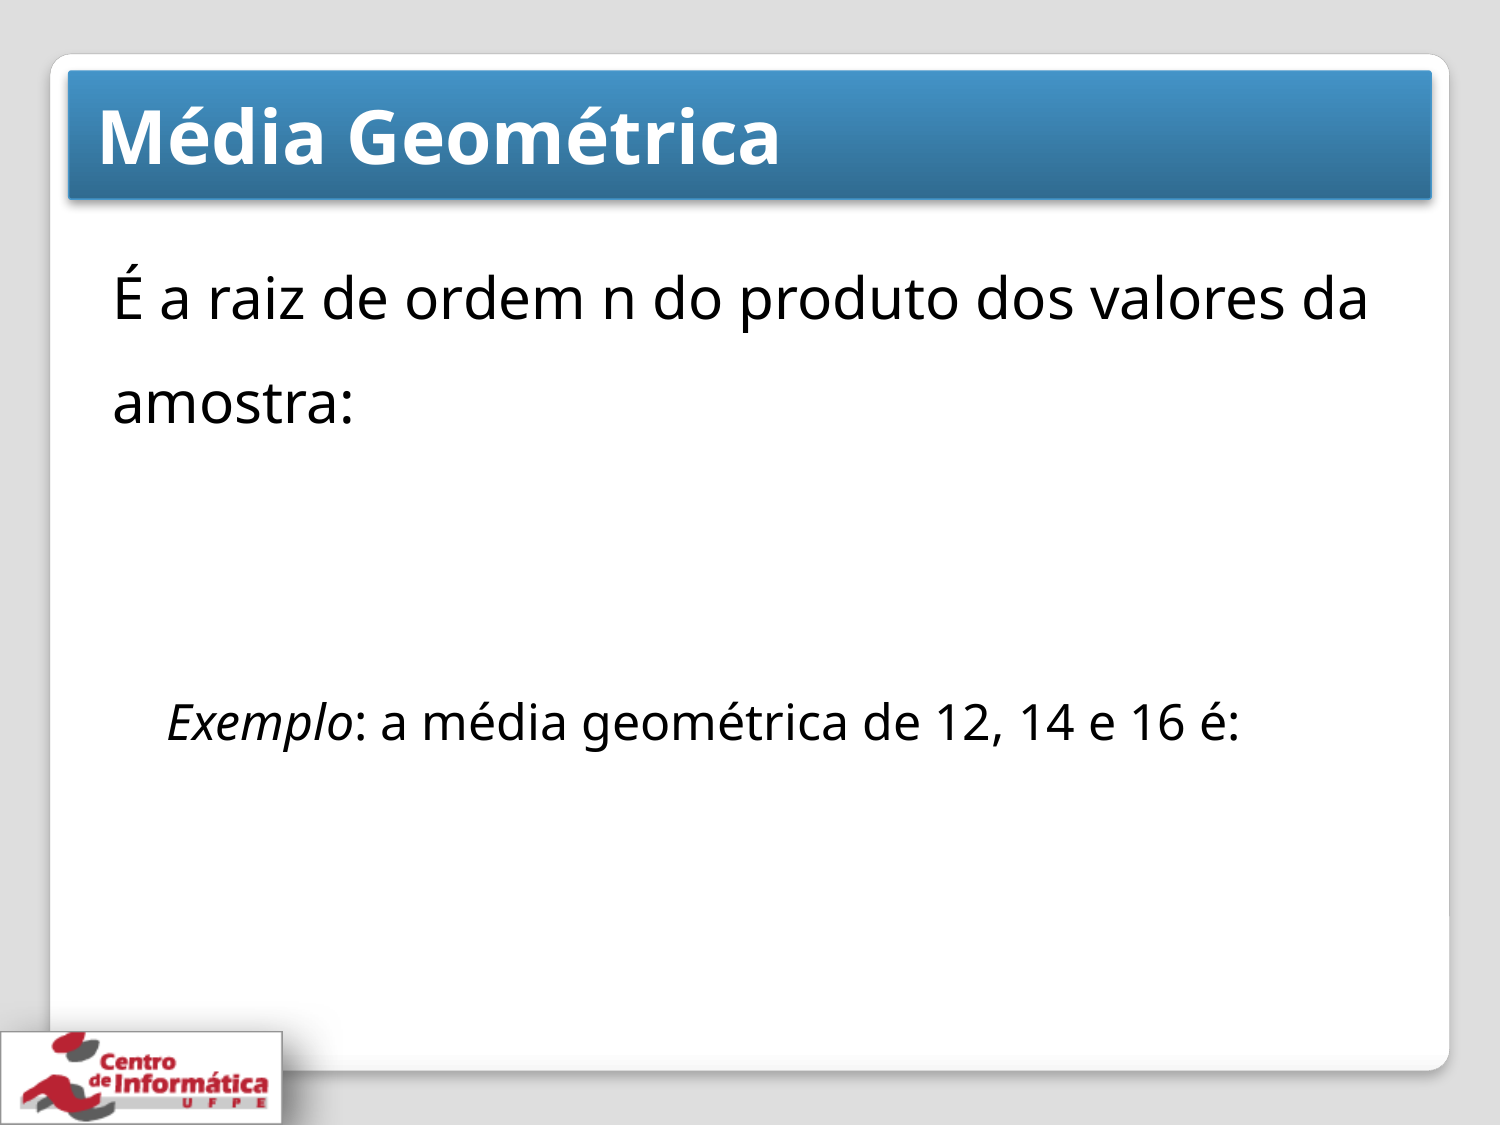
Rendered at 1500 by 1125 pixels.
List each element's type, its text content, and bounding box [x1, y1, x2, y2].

picture [0, 1031, 283, 1125]
title Média Geométrica [82, 70, 1425, 200]
